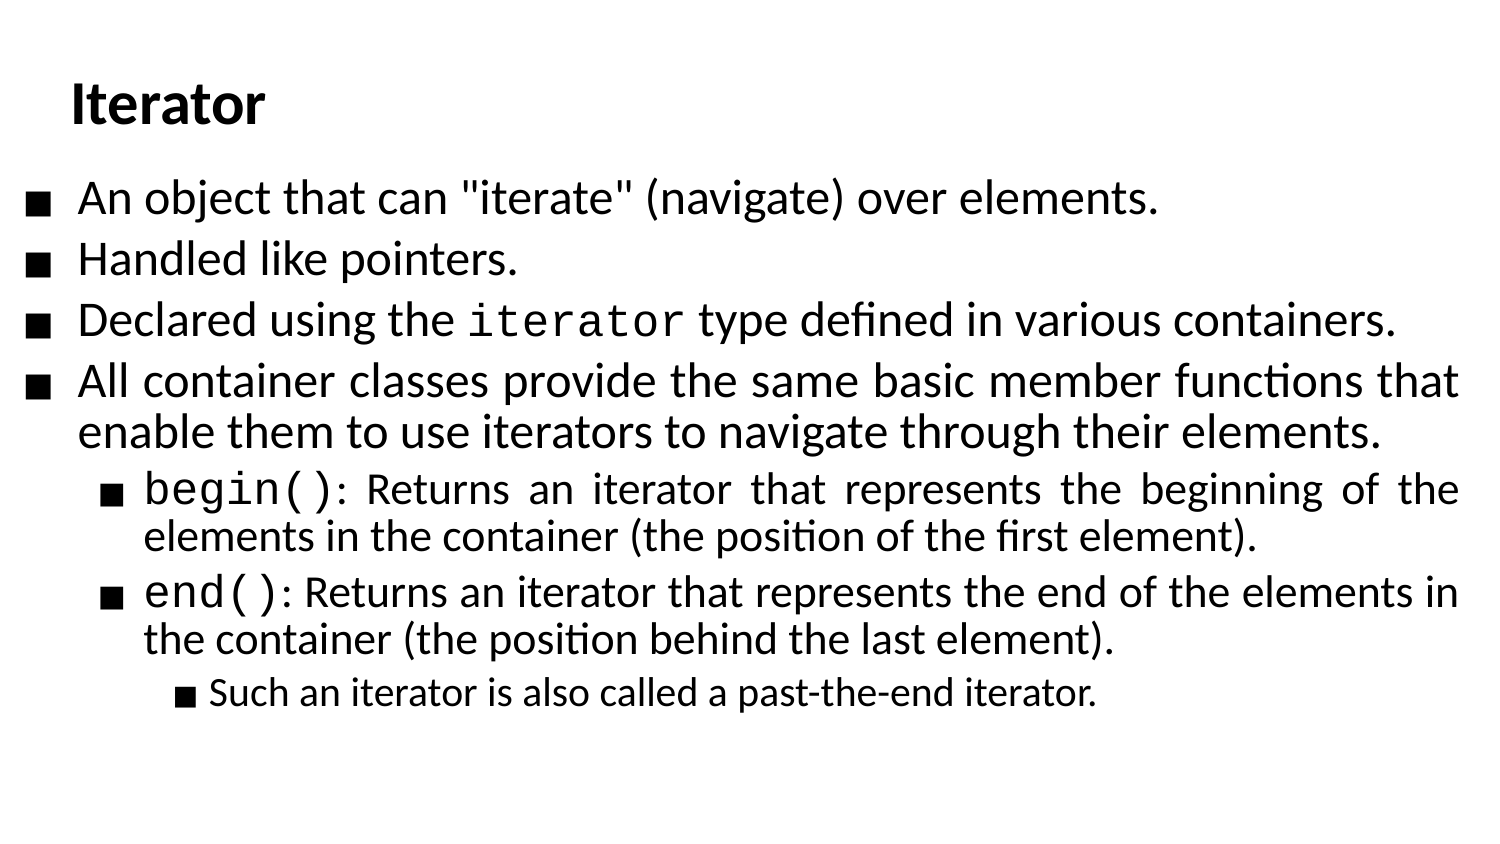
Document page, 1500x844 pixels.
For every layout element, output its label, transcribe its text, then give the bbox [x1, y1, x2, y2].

text_box Iterator [55, 18, 1343, 181]
text_box An object that can "iterate" (navigate) over elements. Handled like pointers. Declared using the iterator type defined in various containers. All container classes provide the same basic member functions that enable them to use iterators to navigate through their elements. begin(): Returns an iterator that represents the beginning of the elements in the container (the position of the first element). end(): Returns an iterator that represents the end of the elements in the container (the position behind the last element). Such an iterator is also called a past-the-end iterator. [6, 158, 1476, 730]
